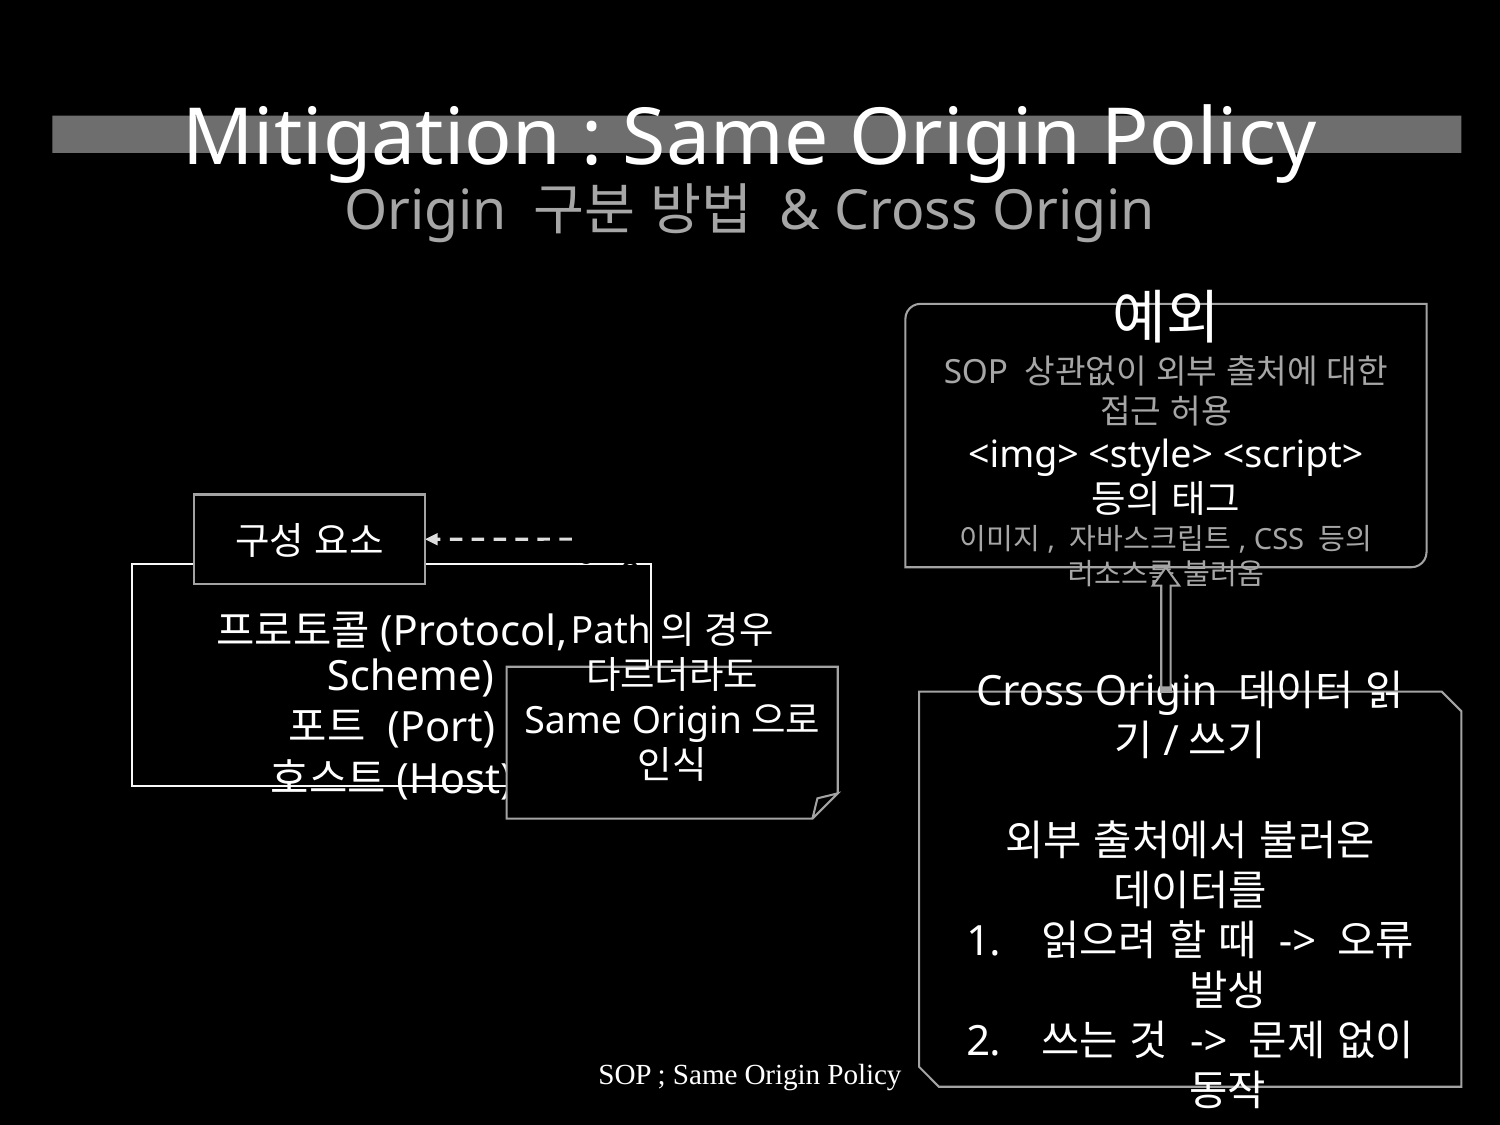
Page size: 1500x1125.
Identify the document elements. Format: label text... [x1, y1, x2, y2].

text_box Path의 경우 다르더라도 Same Origin으로 인식 [505, 665, 842, 820]
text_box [67, 472, 726, 786]
text_box [1397, 114, 1462, 154]
text_box [51, 114, 103, 154]
title Mitigation : Same Origin Policy Origin 구분 방법 & Cross Origin [103, 59, 1397, 278]
text_box Cross Origin 데이터 읽기/쓰기 외부 출처에서 불러온 데이터를 읽으려 할 때 -> 오류 발생 쓰는 것 -> 문제 없이 동작 [918, 690, 1463, 1088]
footer SOP ; Same Origin Policy [496, 1042, 1004, 1103]
text_box 예외 SOP 상관없이 외부 출처에 대한 접근 허용 <img> <style> <script> 등의 태그 이미지, 자바스크립트, CSS 등의 리소스를 불러옴 [904, 302, 1428, 569]
text_box [1150, 565, 1182, 693]
